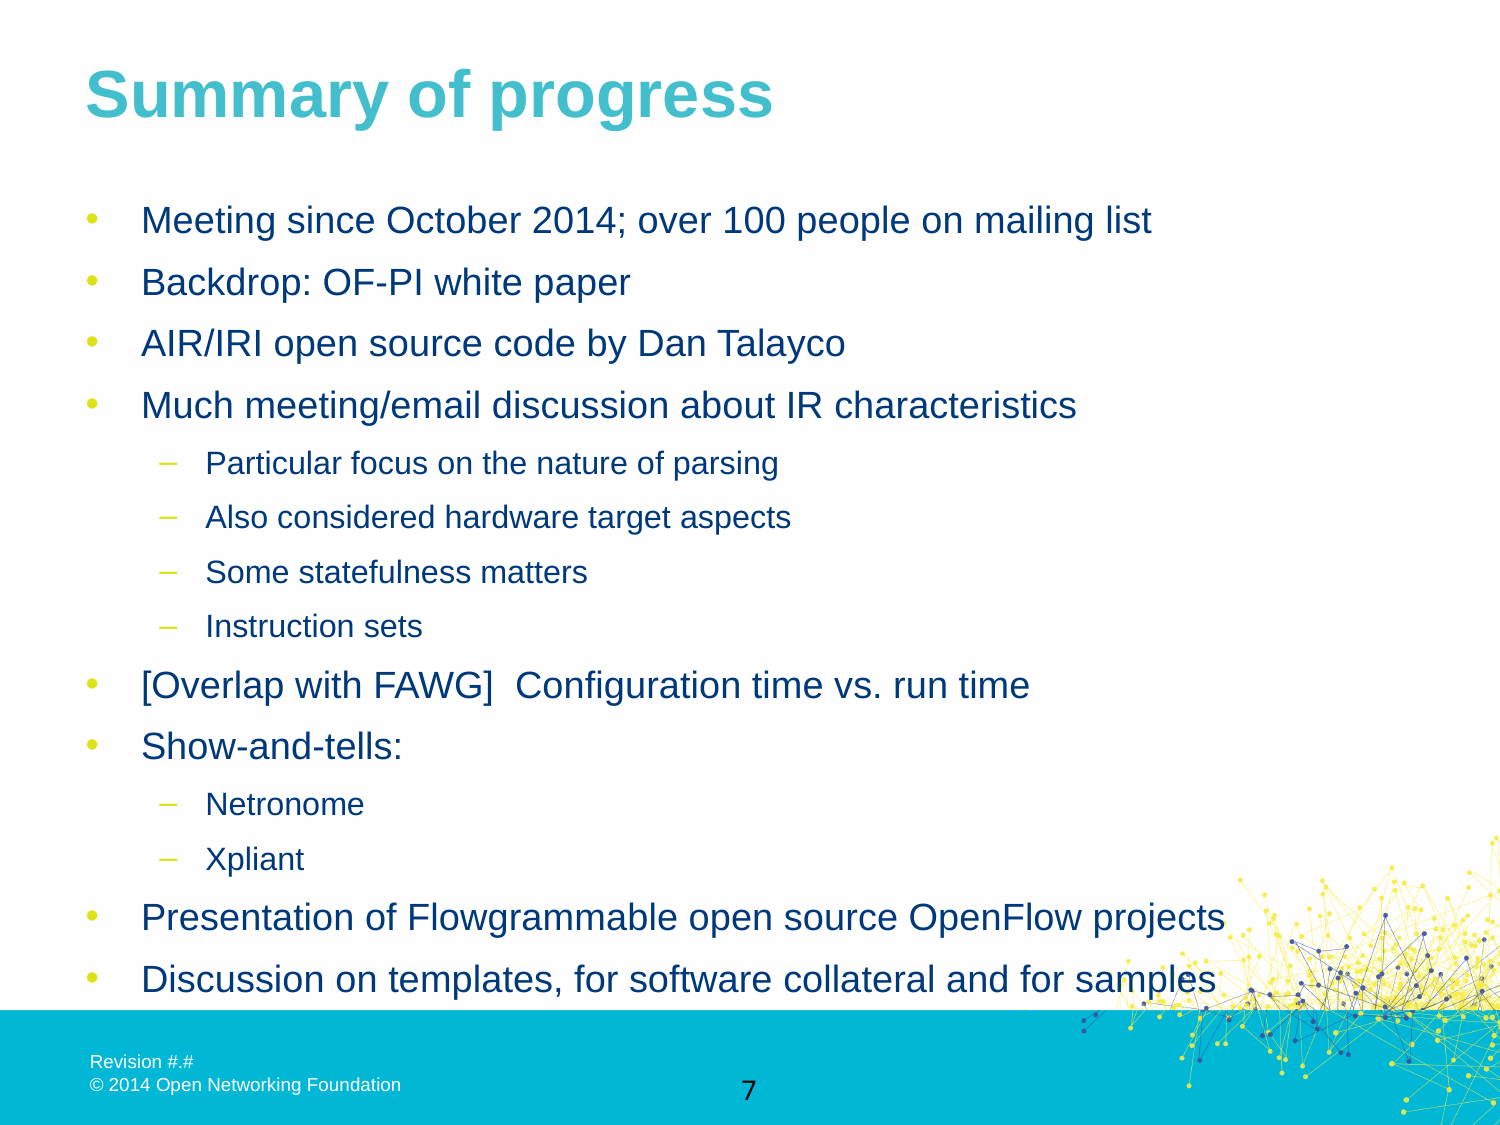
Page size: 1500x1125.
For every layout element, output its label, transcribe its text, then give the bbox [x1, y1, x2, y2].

slide_number 7 [728, 1067, 770, 1111]
picture [0, 0, 1500, 1125]
title Summary of progress [75, 45, 1111, 190]
list Meeting since October 2014; over 100 people on mailing list Backdrop: OF-PI white paper AIR/IRI open source code by Dan Talayco Much meeting/email discussion about IR characteristics Particular focus on the nature of parsing Also considered hardware target aspects Some statefulness matters Instruction sets [Overlap with FAWG] Configuration time vs. run time Show-and-tells: Netronome Xpliant Presentation of Flowgrammable open source OpenFlow projects Discussion on templates, for software collateral and for samples [75, 190, 1425, 1013]
